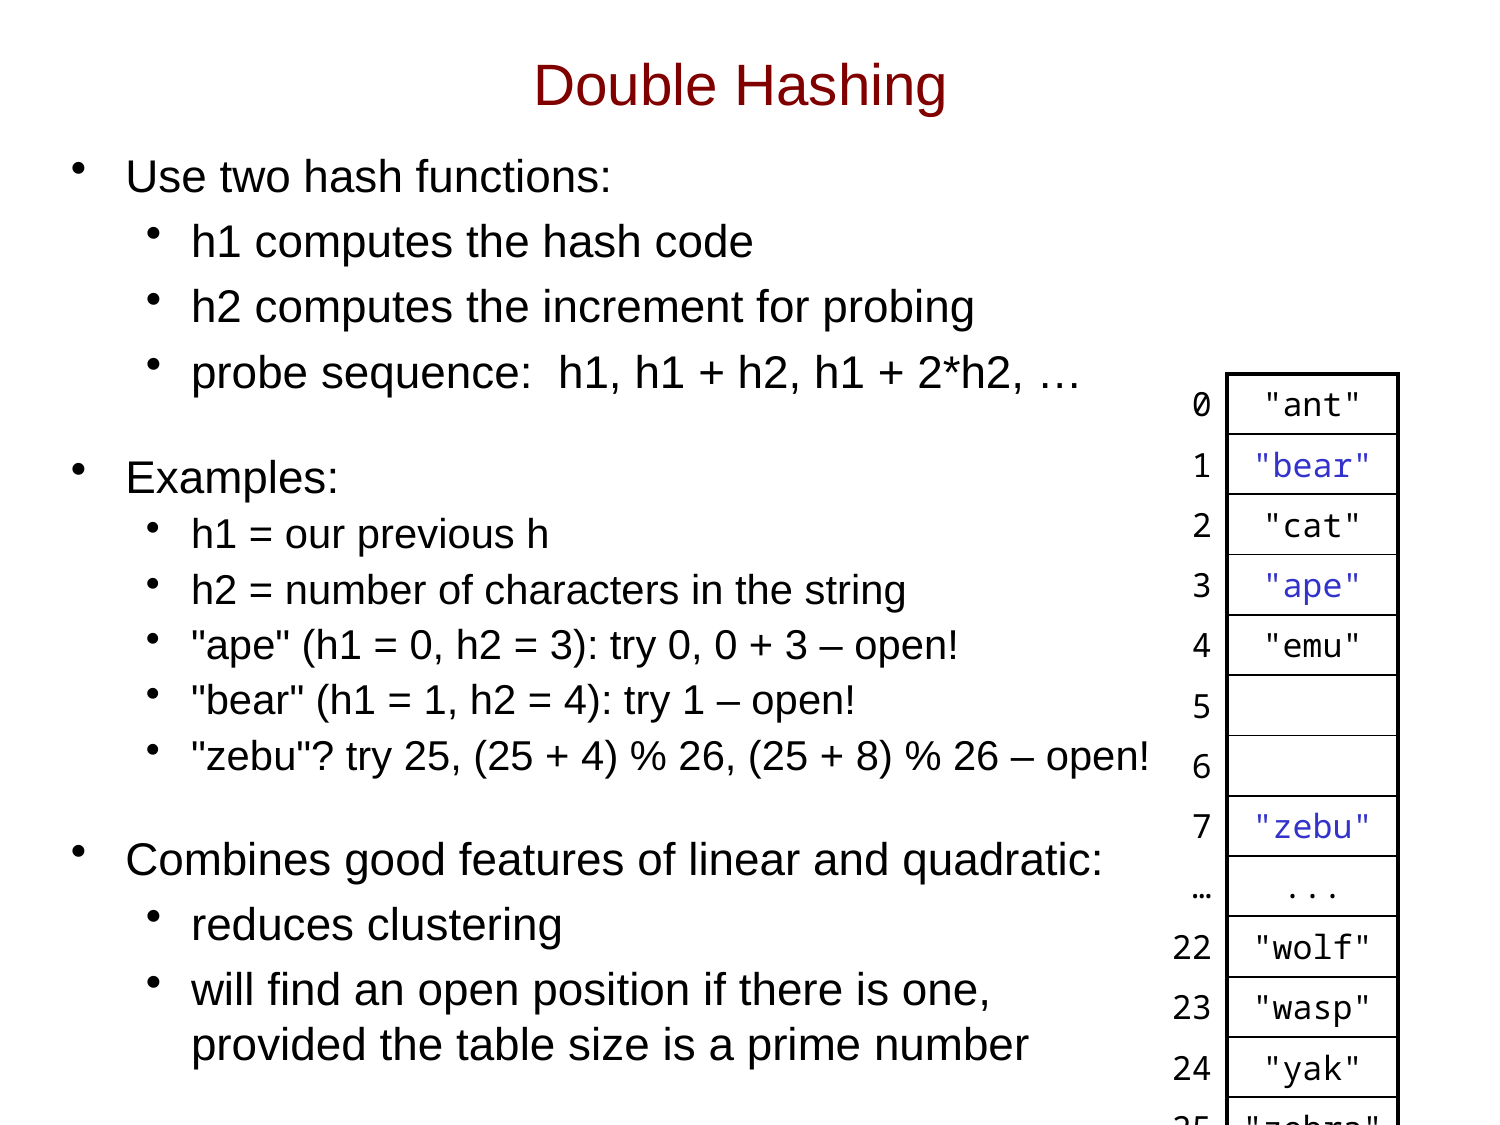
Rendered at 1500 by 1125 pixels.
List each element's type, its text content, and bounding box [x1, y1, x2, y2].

table_cell "cat" [1229, 495, 1396, 554]
table_cell "emu" [1229, 616, 1396, 674]
table_cell 4 [1054, 615, 1225, 675]
table_cell 6 [1054, 735, 1225, 796]
table_cell 23 [1054, 977, 1225, 1037]
table_cell "bear" [1229, 435, 1396, 493]
table_cell … [1054, 856, 1225, 916]
table_header "ant" [1229, 376, 1396, 433]
table_cell 1 [1054, 434, 1225, 494]
table_cell ... [1229, 857, 1396, 915]
table_cell "zebu" [1229, 797, 1396, 855]
table_cell "yak" [1229, 1038, 1396, 1096]
title Double Hashing [96, 12, 1386, 138]
table_cell 7 [1054, 796, 1225, 856]
table_cell "zebra" [1229, 1098, 1396, 1125]
table_header 0 [1054, 374, 1225, 434]
table_cell 5 [1054, 675, 1225, 735]
table_cell 3 [1054, 555, 1225, 615]
list Use two hash functions: h1 computes the hash code h2 computes the increment for probing probe sequence: h1, h1 + h2, h1 + 2*h2, … Examples: h1 = our previous h h2 = number of characters in the string "ape" (h1 = 0, h2 = 3): try 0, 0 + 3 – open! "bear" (h1 = 1, h2 = 4): try 1 – open! "zebu"? try 25, (25 + 4) % 26, (25 + 8) % 26 – open! Combines good features of linear and quadratic: reduces clustering will find an open position if there is one, provided the table size is a prime number [55, 138, 1444, 1060]
table_cell 22 [1054, 916, 1225, 977]
table_cell 24 [1054, 1037, 1225, 1097]
table_cell [1229, 736, 1396, 795]
table_cell "wolf" [1229, 917, 1396, 976]
table_cell [1229, 676, 1396, 735]
table_cell "ape" [1229, 555, 1396, 614]
table_cell 2 [1054, 494, 1225, 555]
table_cell 25 [1054, 1097, 1225, 1125]
table_cell "wasp" [1229, 978, 1396, 1036]
